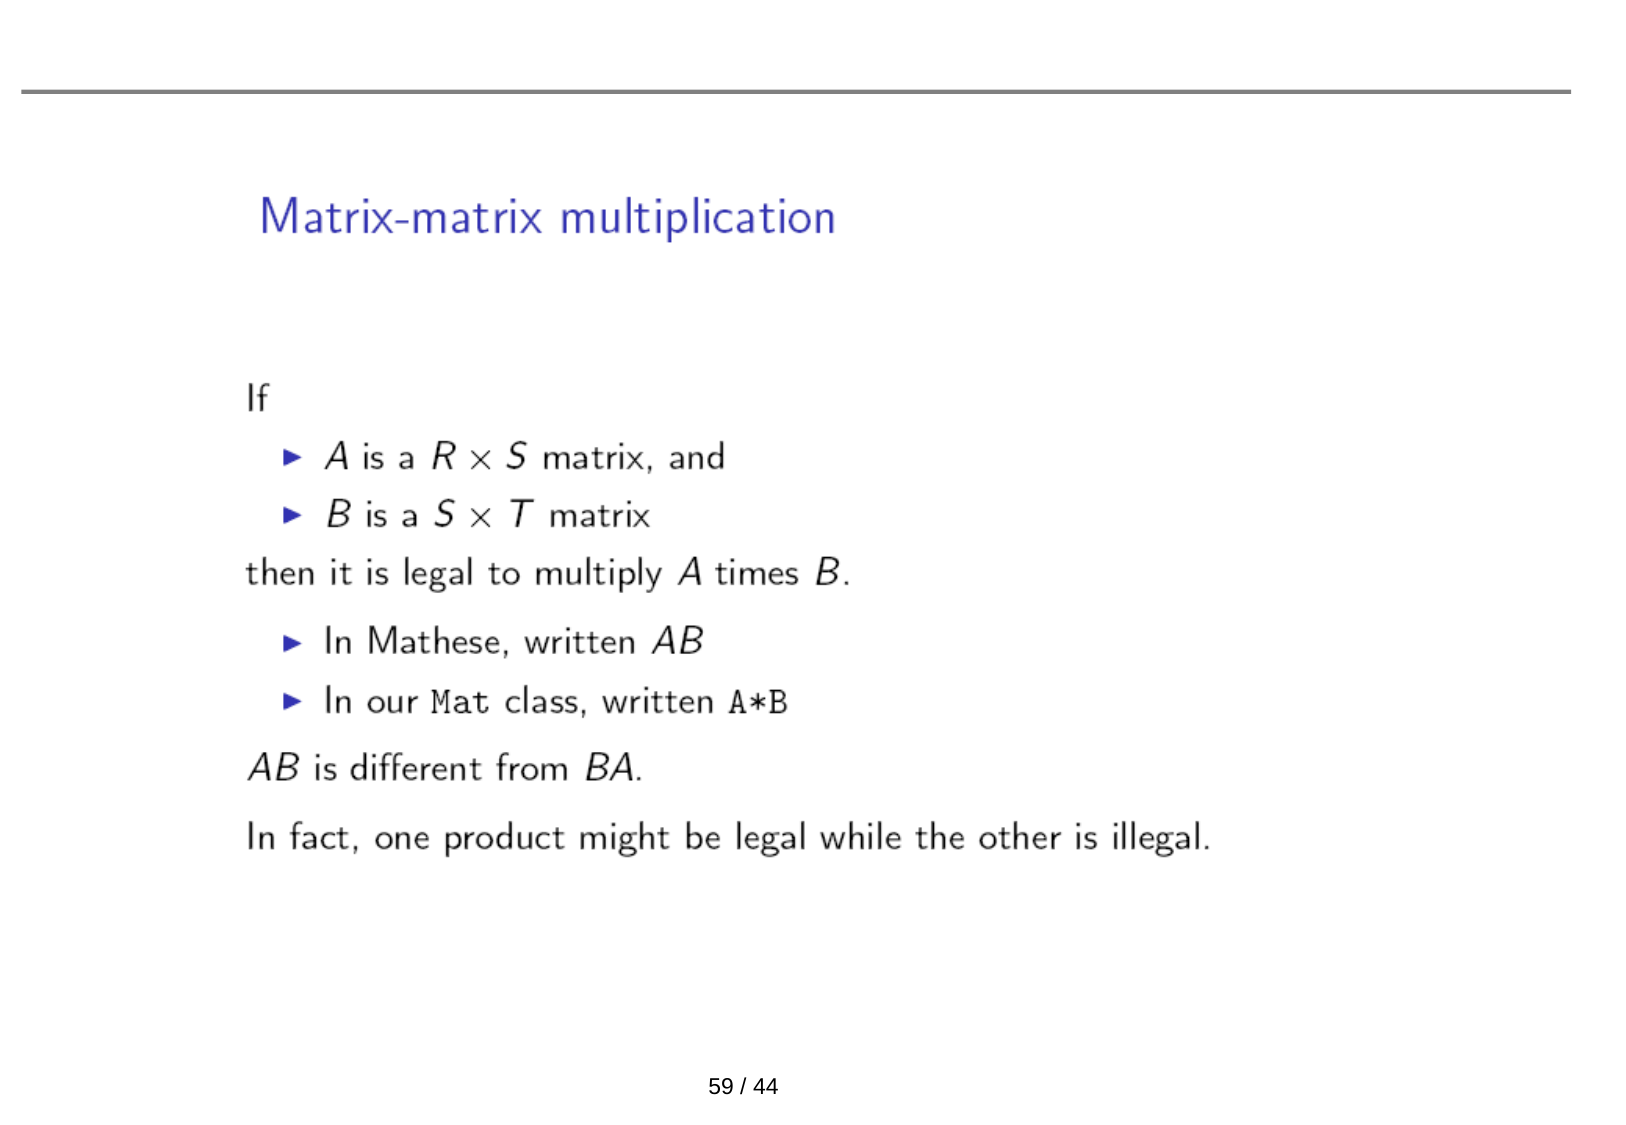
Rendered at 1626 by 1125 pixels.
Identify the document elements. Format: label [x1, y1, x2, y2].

picture [232, 191, 1393, 934]
